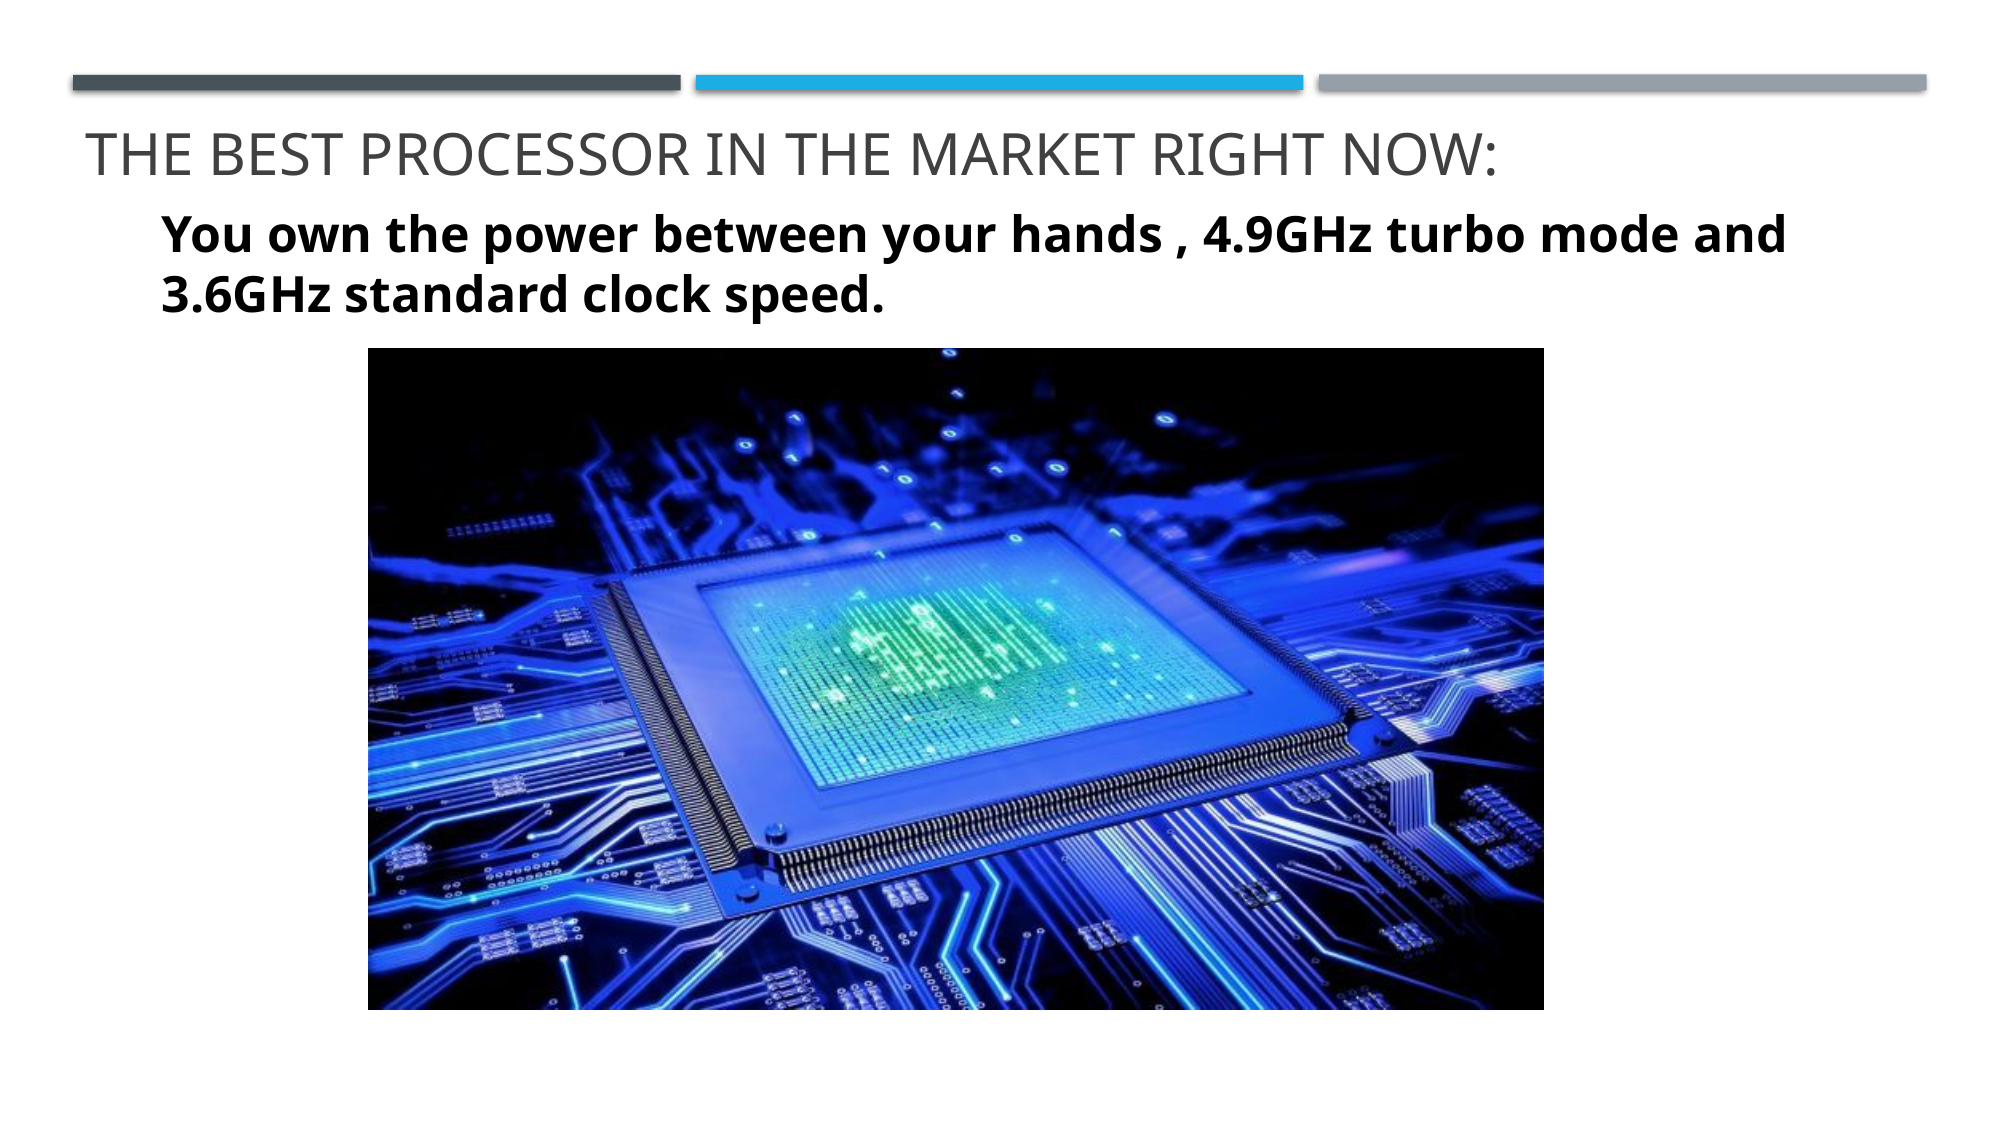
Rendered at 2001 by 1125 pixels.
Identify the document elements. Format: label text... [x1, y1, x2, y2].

picture [367, 348, 1544, 1011]
text_box You own the power between your hands , 4.9GHz turbo mode and 3.6GHz standard clock speed. [146, 194, 1854, 330]
title The best processor in the market right now: [70, 0, 1881, 195]
